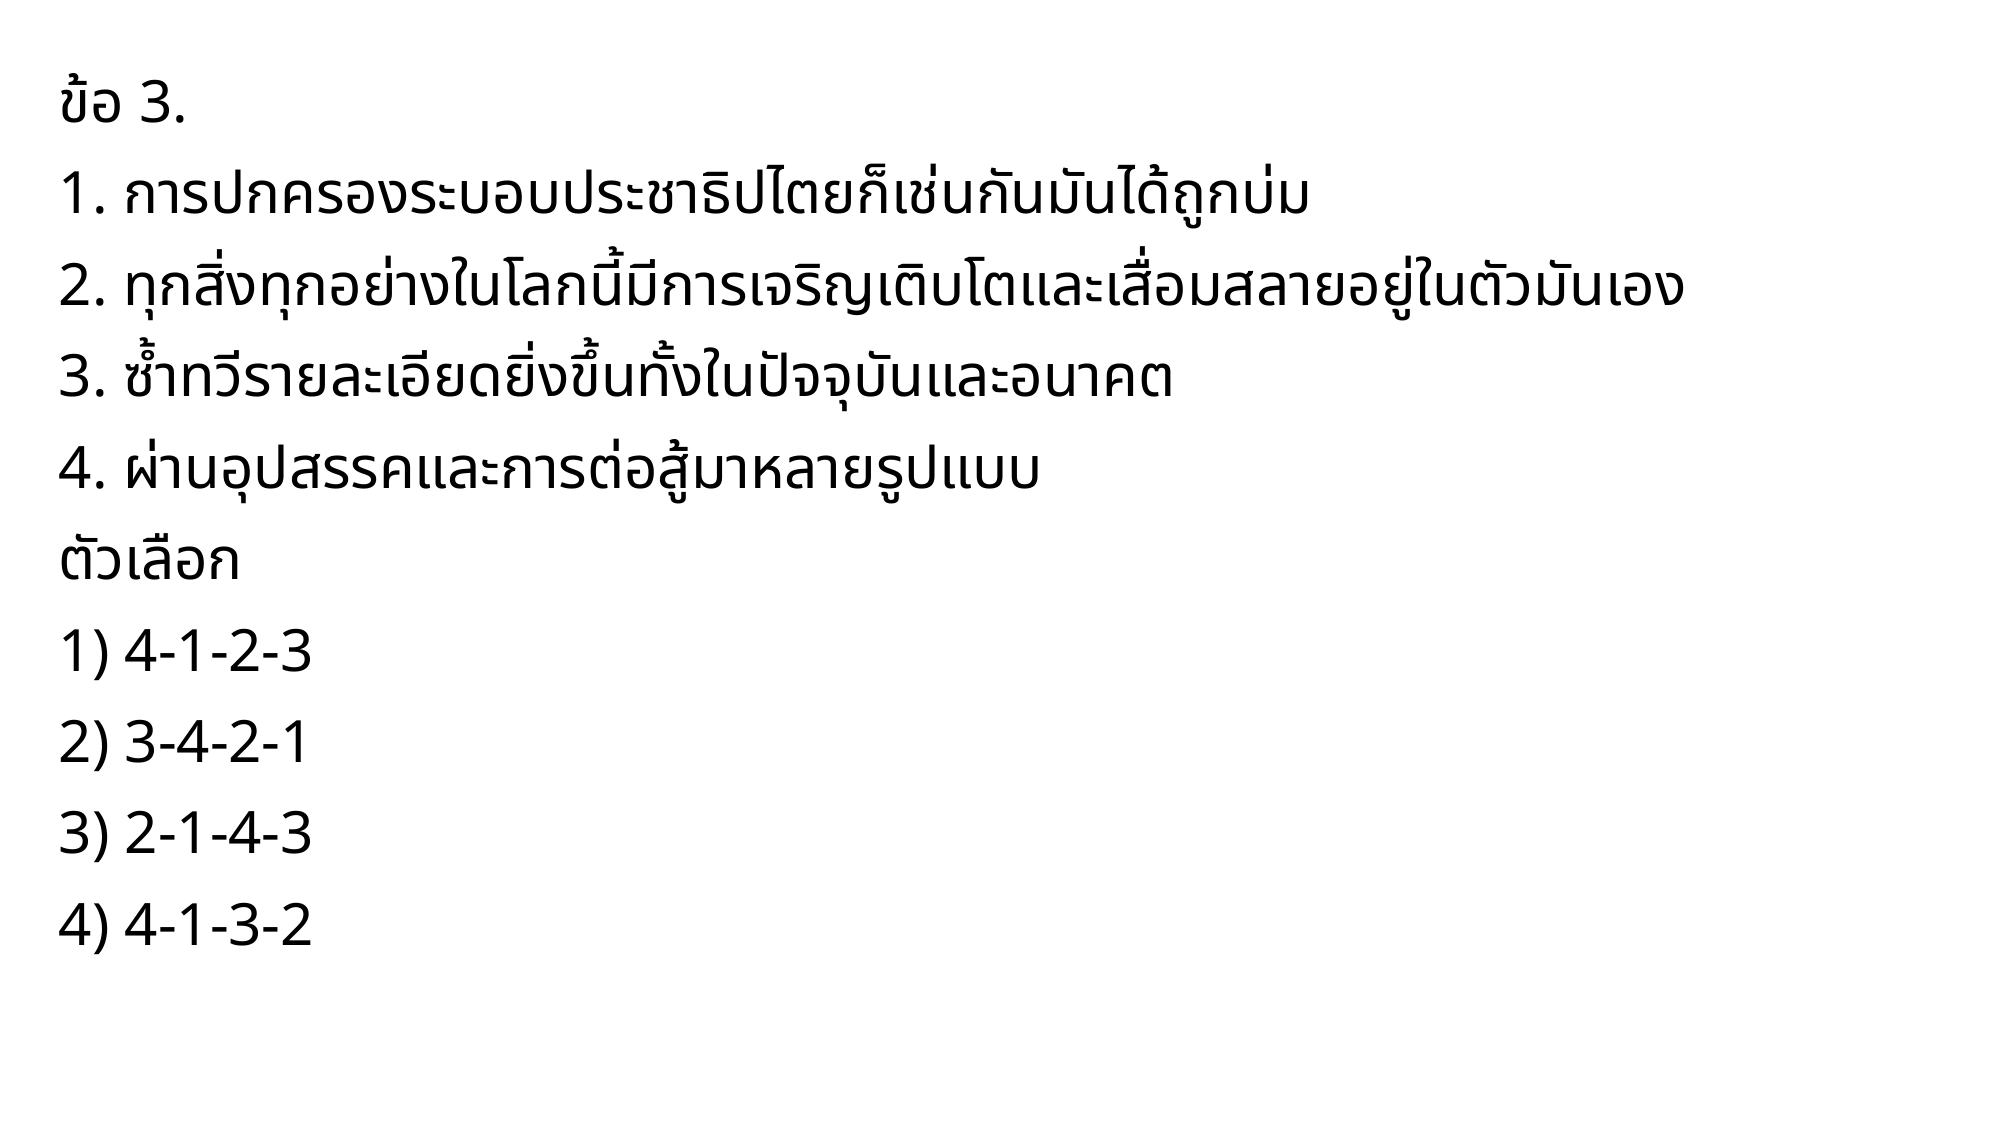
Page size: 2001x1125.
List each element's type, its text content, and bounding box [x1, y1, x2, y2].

text_box ข้อ 3. 1. การปกครองระบอบประชาธิปไตยก็เช่นกันมันได้ถูกบ่ม 2. ทุกสิ่งทุกอย่างในโลกนี้มีการเจริญเติบโตและเสื่อมสลายอยู่ในตัวมันเอง 3. ซ้ำทวีรายละเอียดยิ่งขึ้นทั้งในปัจจุบันและอนาคต 4. ผ่านอุปสรรคและการต่อสู้มาหลายรูปแบบ ตัวเลือก 1) 4-1-2-3 2) 3-4-2-1 3) 2-1-4-3 4) 4-1-3-2 [0, 0, 2000, 1017]
